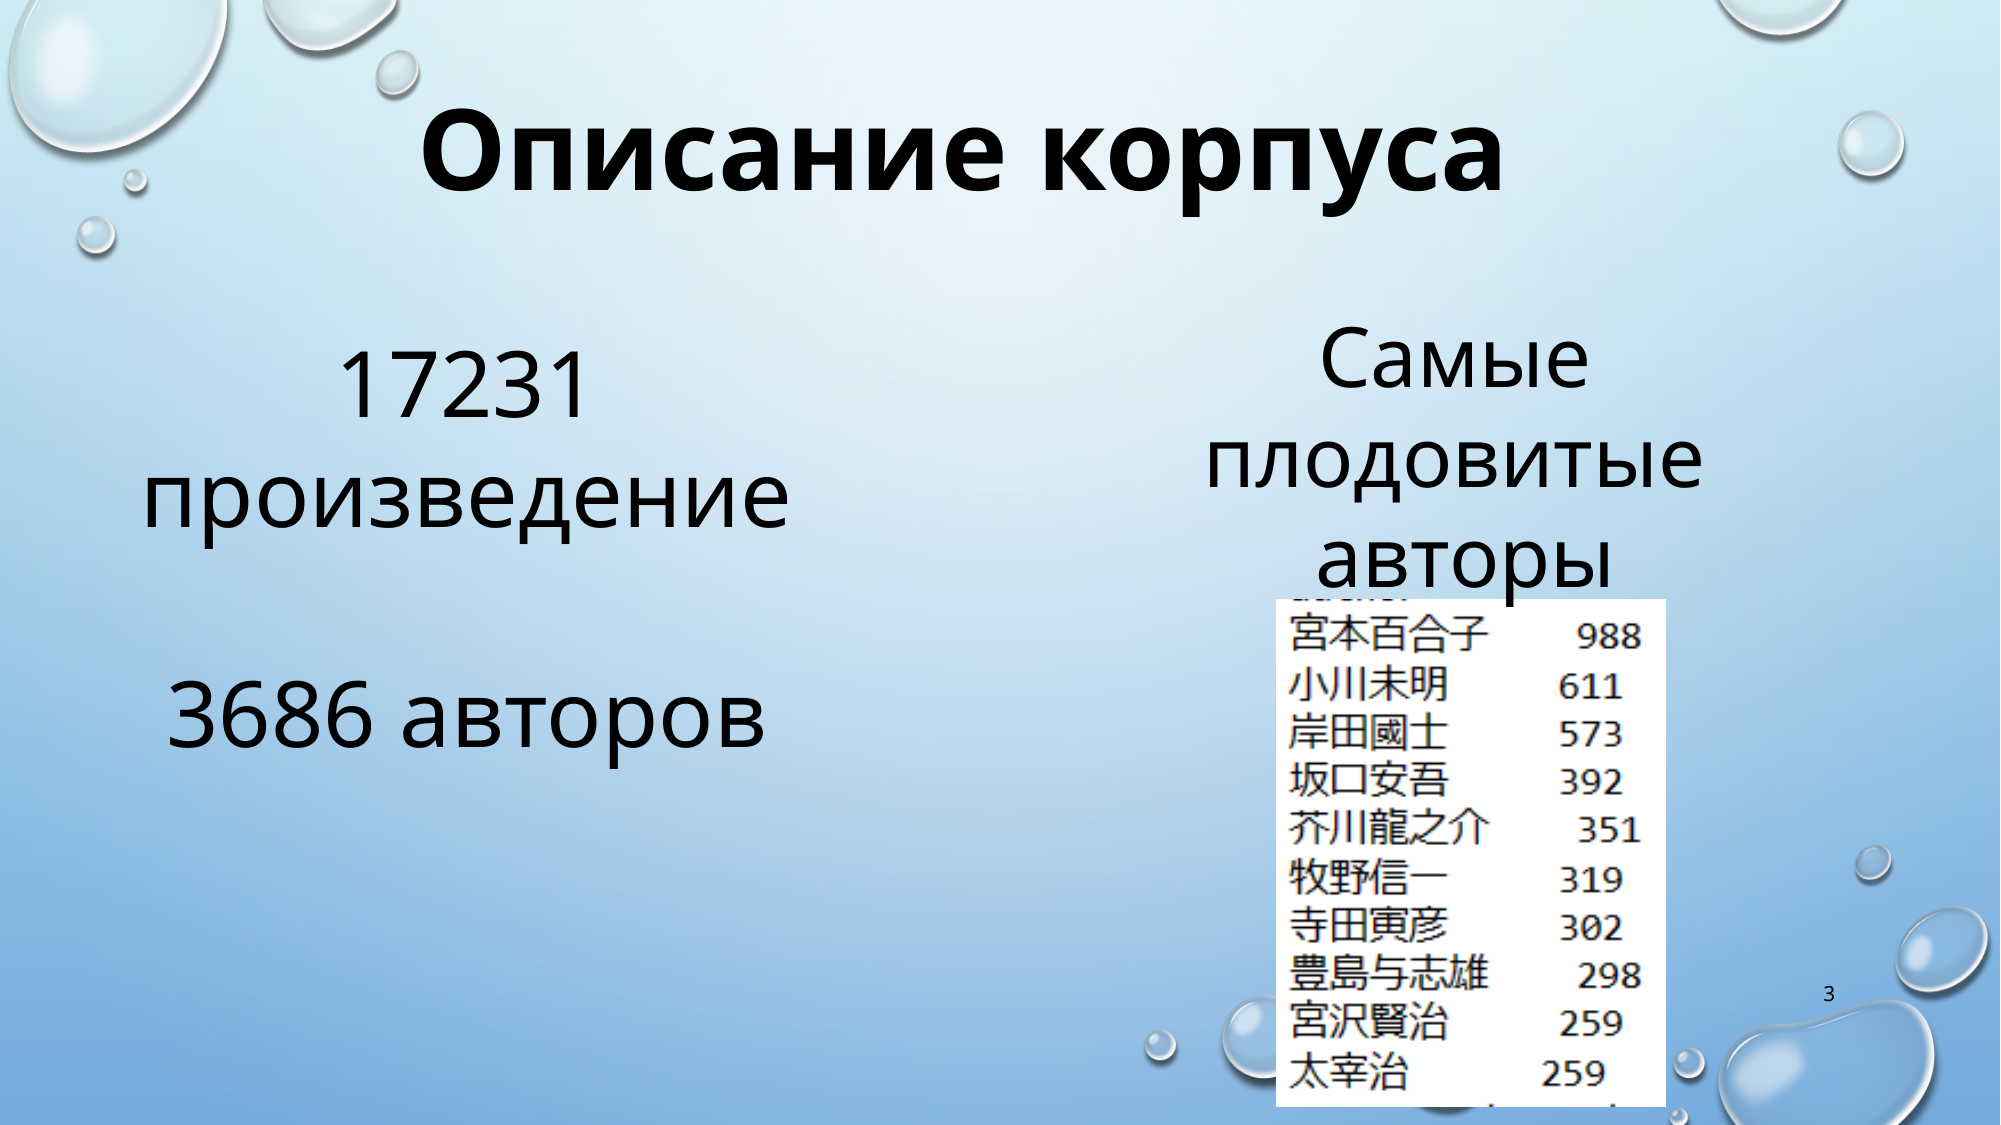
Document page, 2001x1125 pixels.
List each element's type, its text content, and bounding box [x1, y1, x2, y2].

text_box Описание корпуса [370, 70, 1556, 221]
slide_number 3 [1724, 965, 1851, 1025]
picture [0, 0, 2000, 1125]
text_box 17231 произведение 3686 авторов [61, 318, 873, 773]
text_box Самые плодовитые авторы [1107, 296, 1824, 612]
